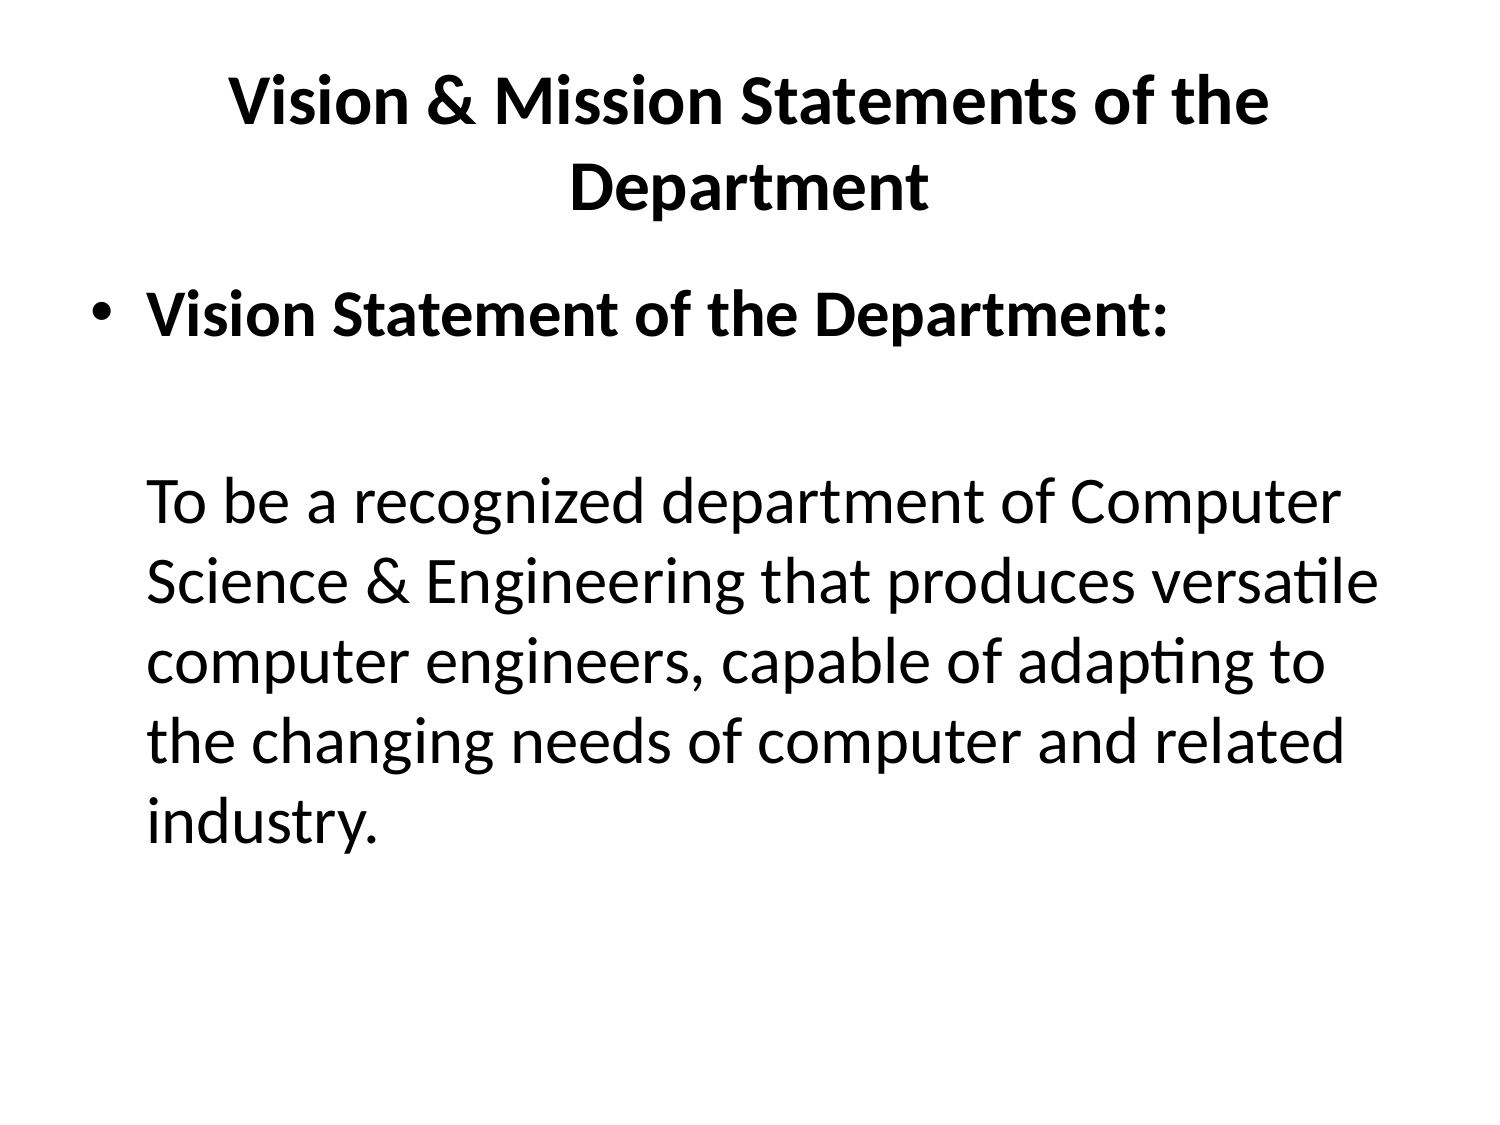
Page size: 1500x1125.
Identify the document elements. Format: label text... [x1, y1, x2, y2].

title Vision & Mission Statements of the Department [75, 45, 1425, 233]
list Vision Statement of the Department: To be a recognized department of Computer Science & Engineering that produces versatile computer engineers, capable of adapting to the changing needs of computer and related industry. [75, 262, 1425, 1005]
